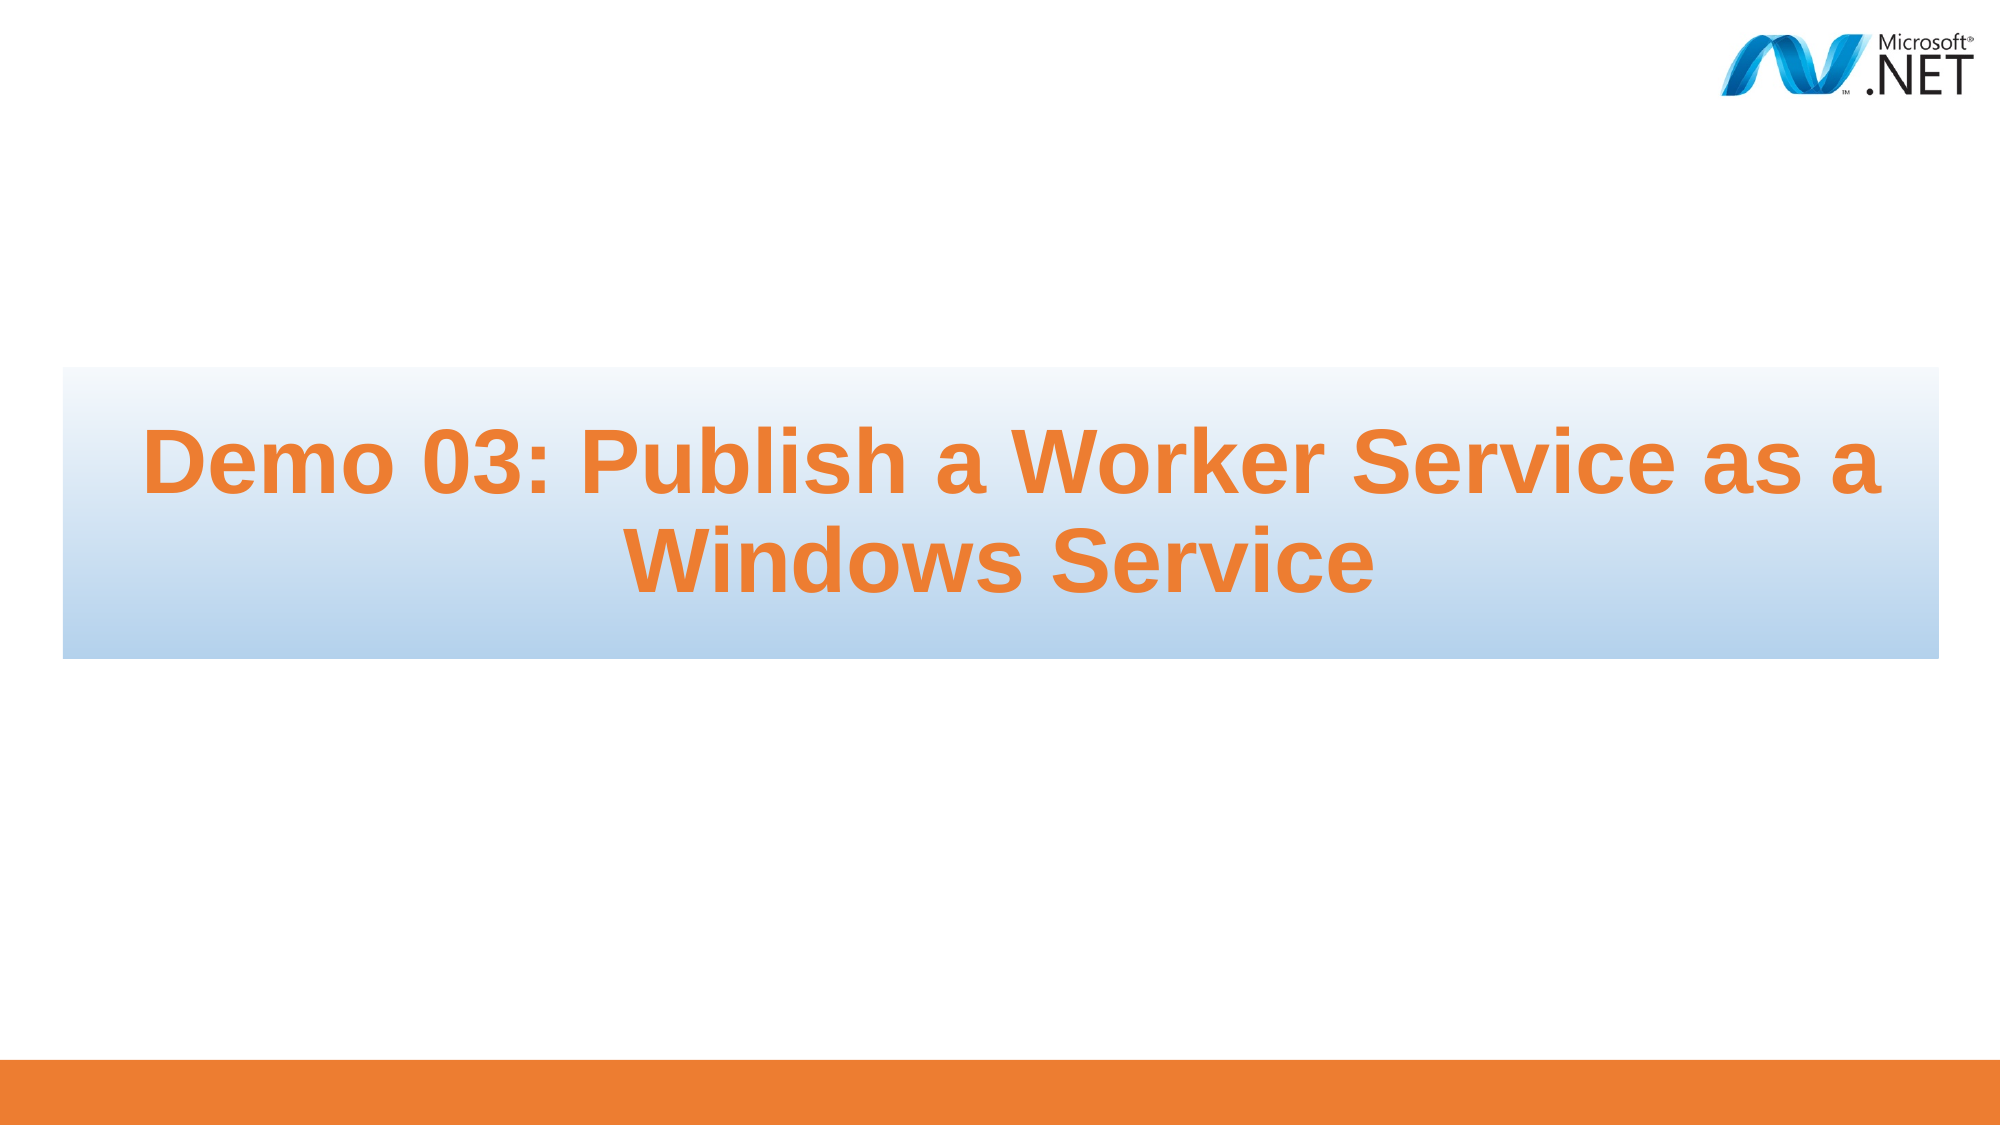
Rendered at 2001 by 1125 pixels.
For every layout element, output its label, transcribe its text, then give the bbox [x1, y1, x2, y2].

title Demo 03: Publish a Worker Service as a Windows Service [62, 367, 1939, 659]
picture [1685, 0, 2001, 129]
